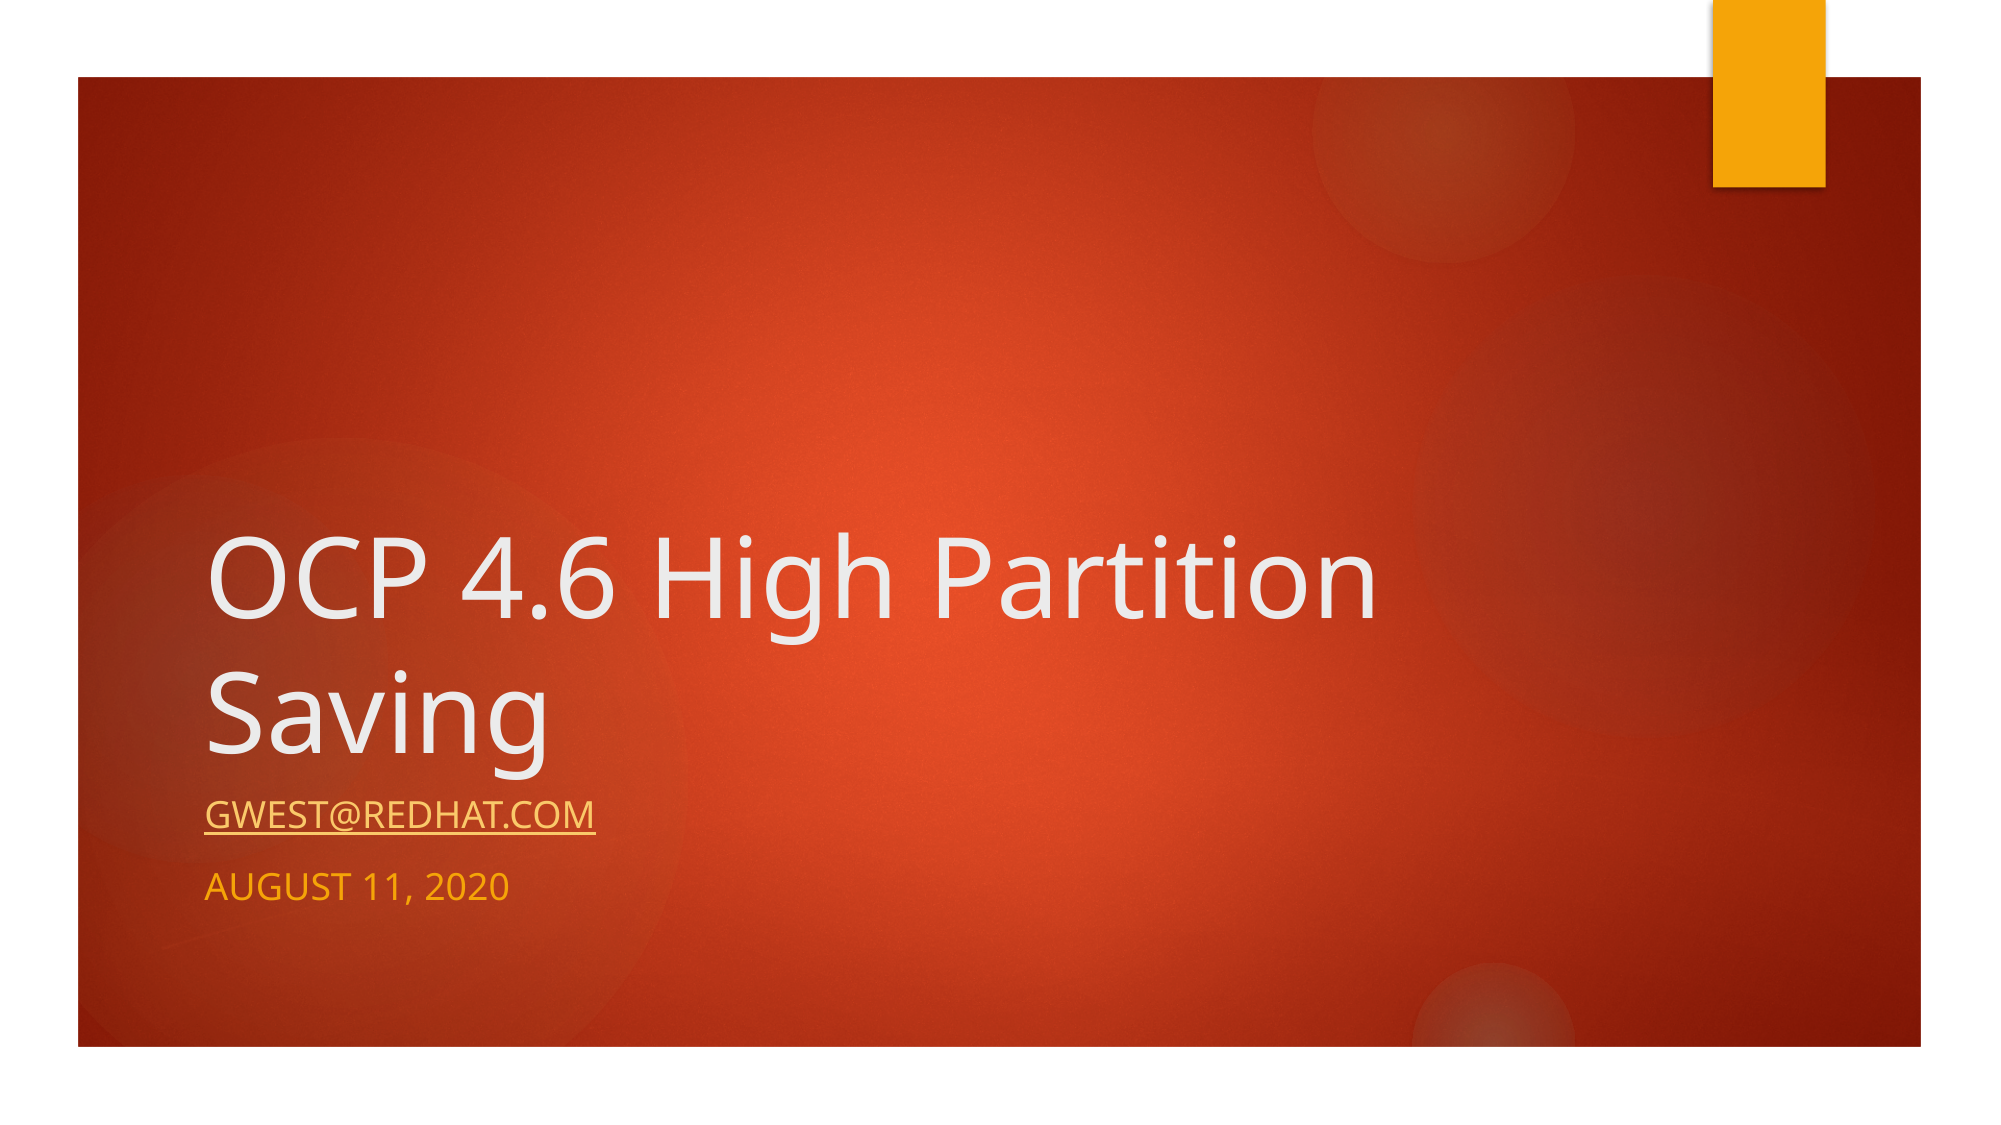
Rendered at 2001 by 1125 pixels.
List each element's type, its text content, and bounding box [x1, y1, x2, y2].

title OCP 4.6 High Partition Saving [189, 344, 1638, 783]
subtitle GWEST@REDHAT.COM August 11, 2020 [189, 783, 1638, 925]
